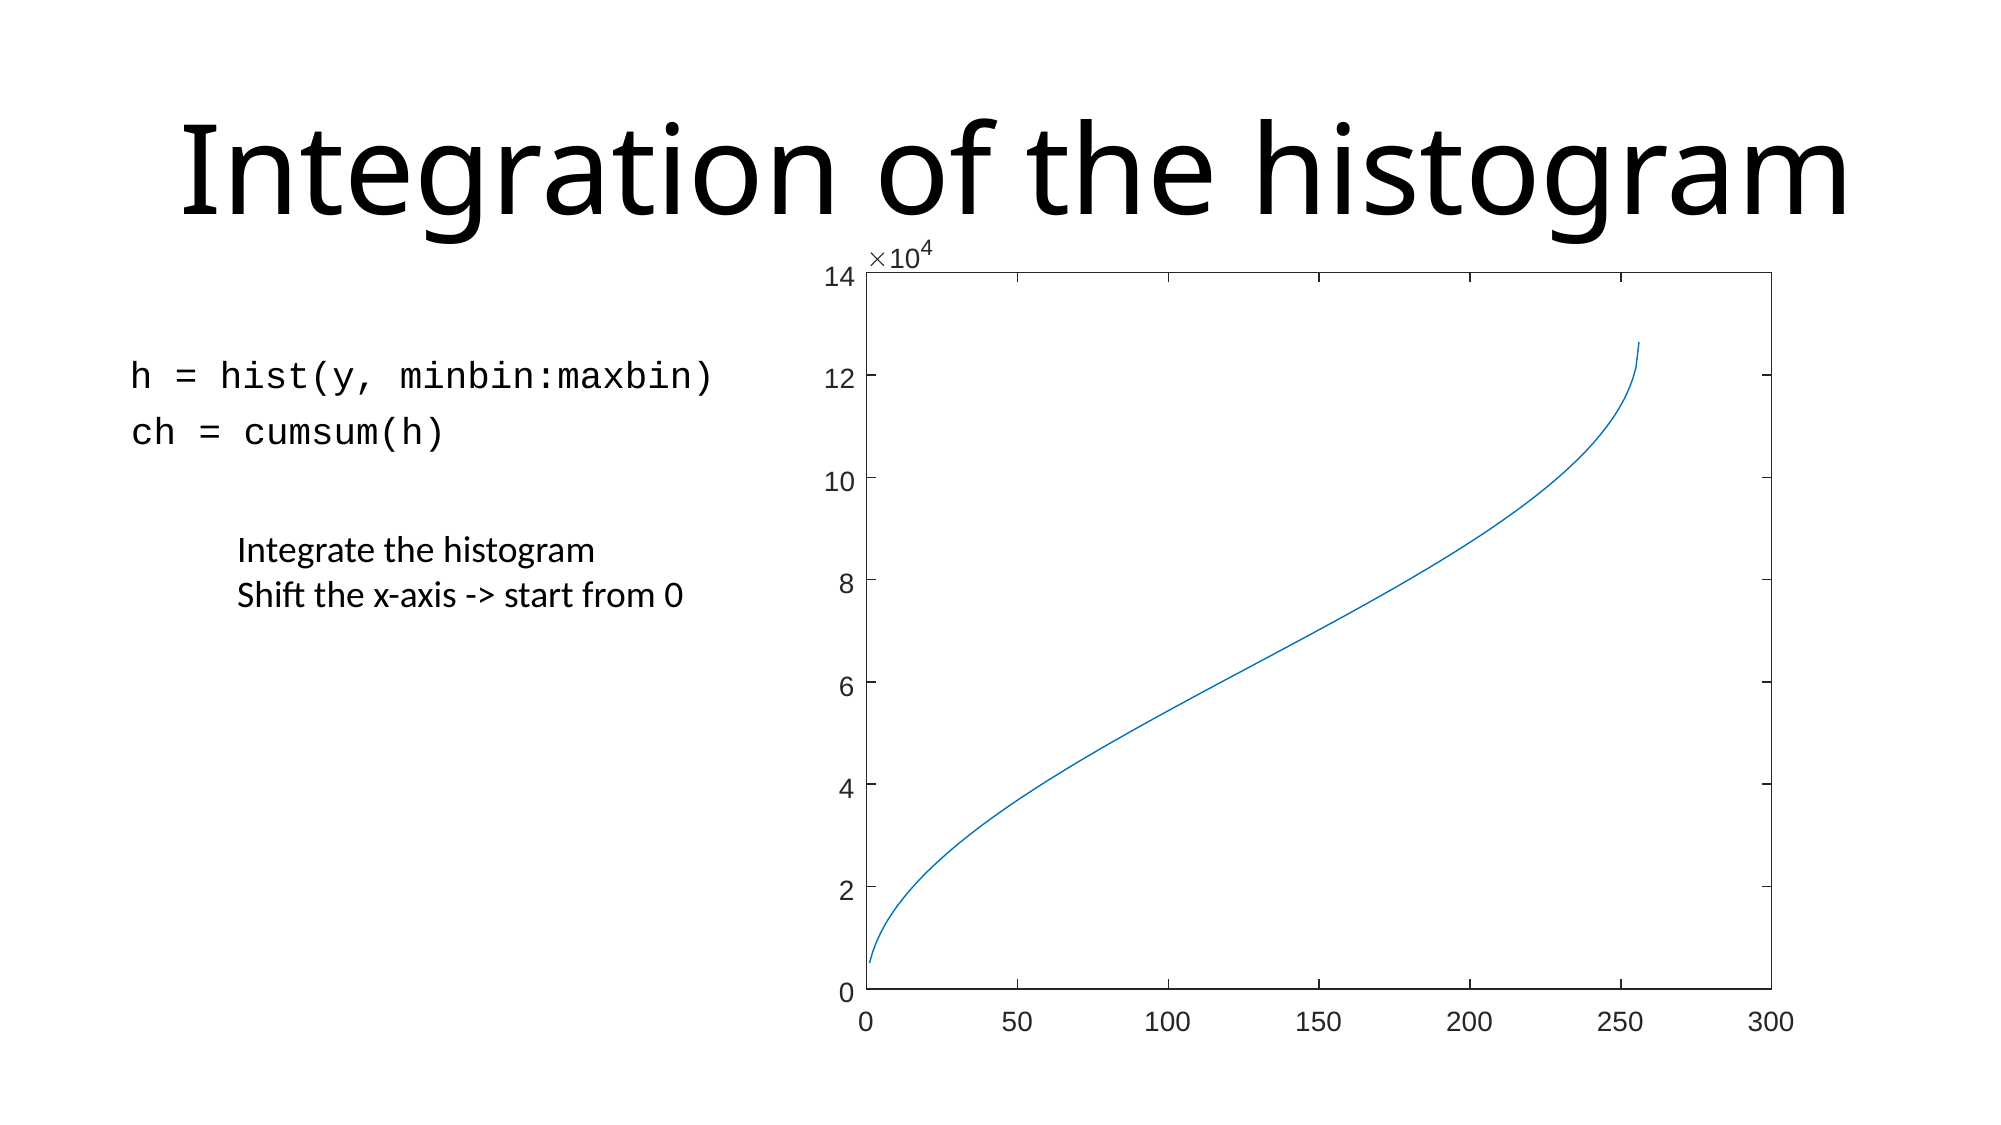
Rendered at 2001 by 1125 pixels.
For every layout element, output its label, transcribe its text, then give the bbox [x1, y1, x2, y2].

text_box ch = cumsum(h) [116, 449, 461, 460]
text_box h = hist(y, minbin:maxbin) [115, 343, 714, 449]
picture [714, 207, 1881, 1083]
text_box Integrate the histogram Shift the x-axis -> start from 0 [222, 517, 702, 622]
text_box Integration of the histogram [155, 31, 1881, 249]
